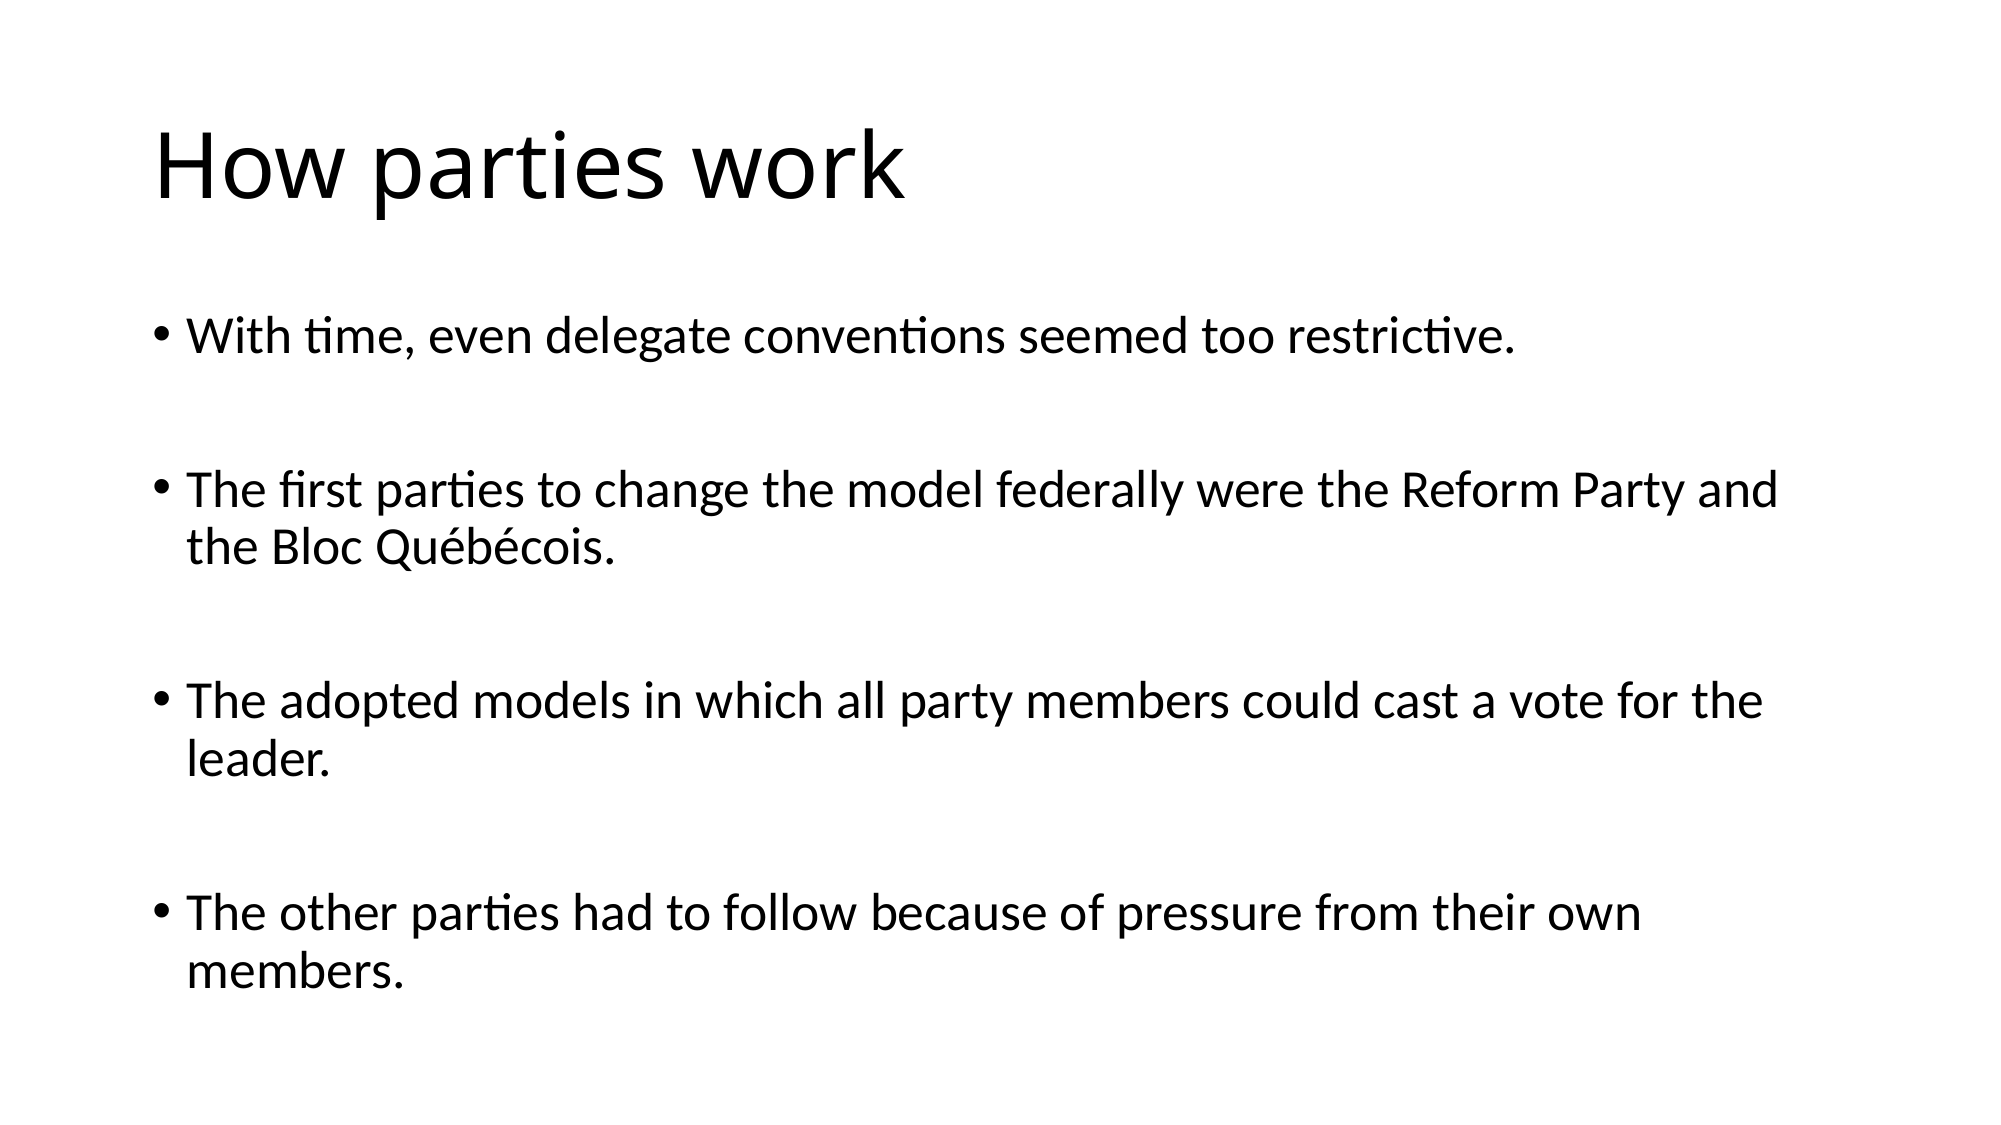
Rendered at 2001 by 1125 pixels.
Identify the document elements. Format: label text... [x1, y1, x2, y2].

title How parties work [137, 59, 1863, 278]
list With time, even delegate conventions seemed too restrictive. The first parties to change the model federally were the Reform Party and the Bloc Québécois. The adopted models in which all party members could cast a vote for the leader. The other parties had to follow because of pressure from their own members. [137, 299, 1863, 1014]
